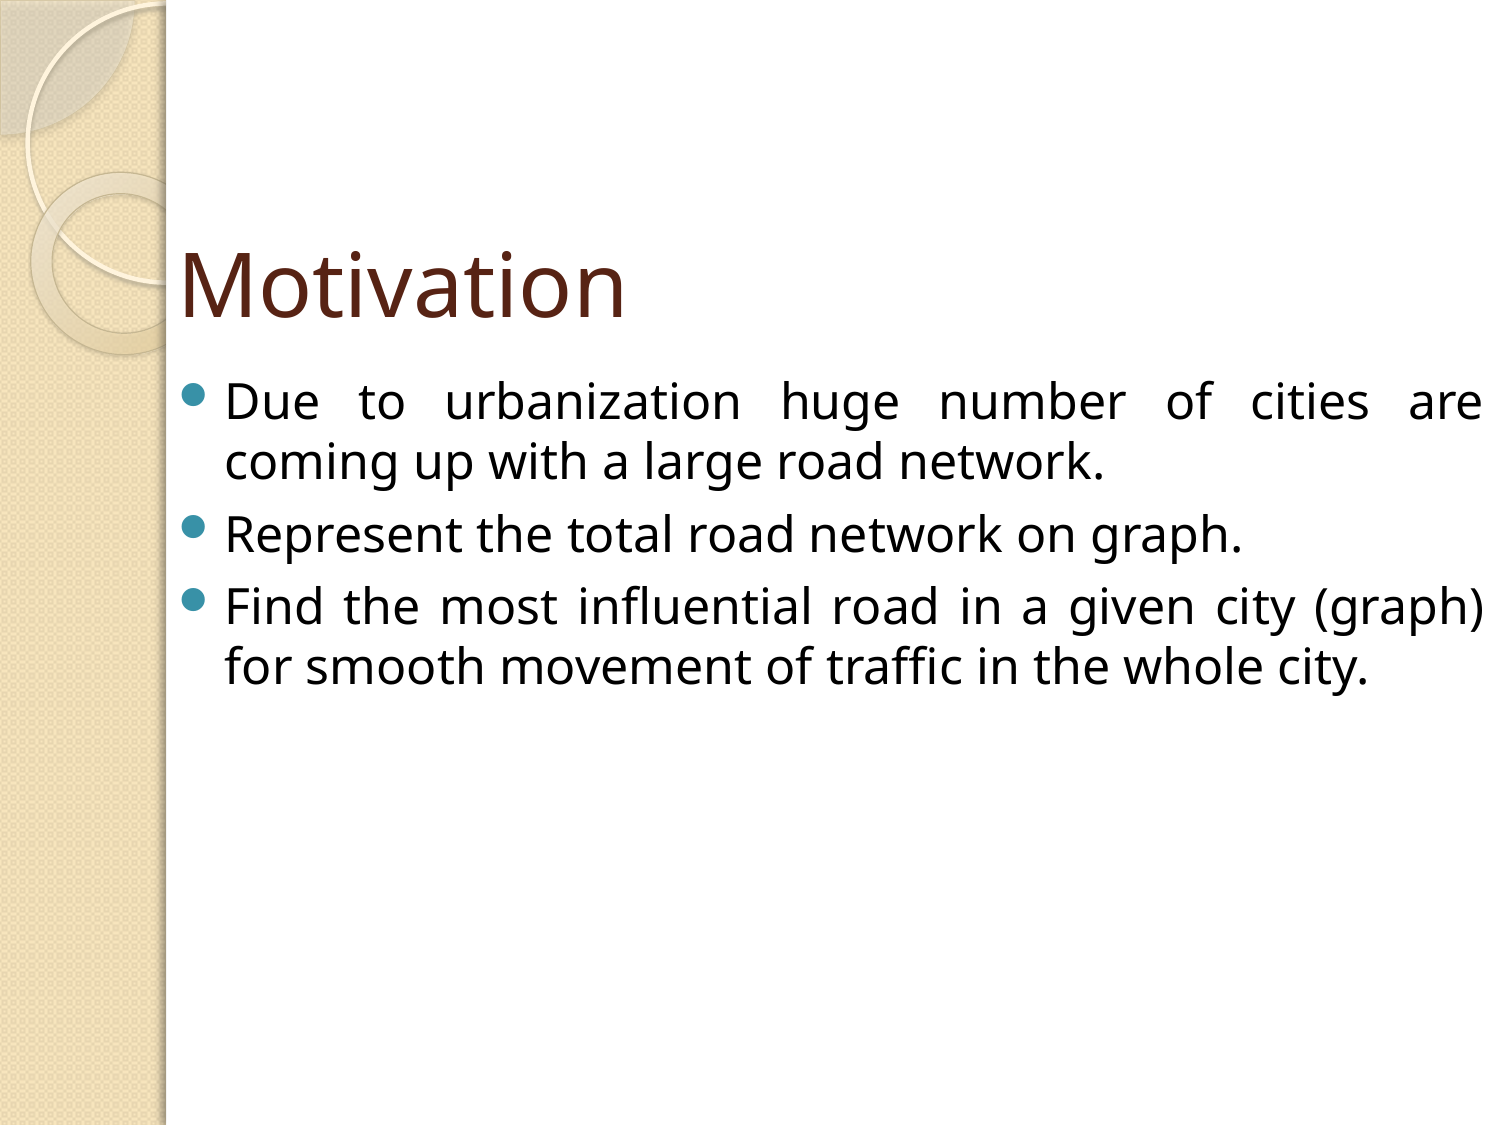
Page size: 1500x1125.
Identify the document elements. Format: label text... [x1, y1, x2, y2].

title Motivation [162, 187, 1500, 362]
list Due to urbanization huge number of cities are coming up with a large road network. Represent the total road network on graph. Find the most influential road in a given city (graph) for smooth movement of traffic in the whole city. [150, 362, 1500, 875]
